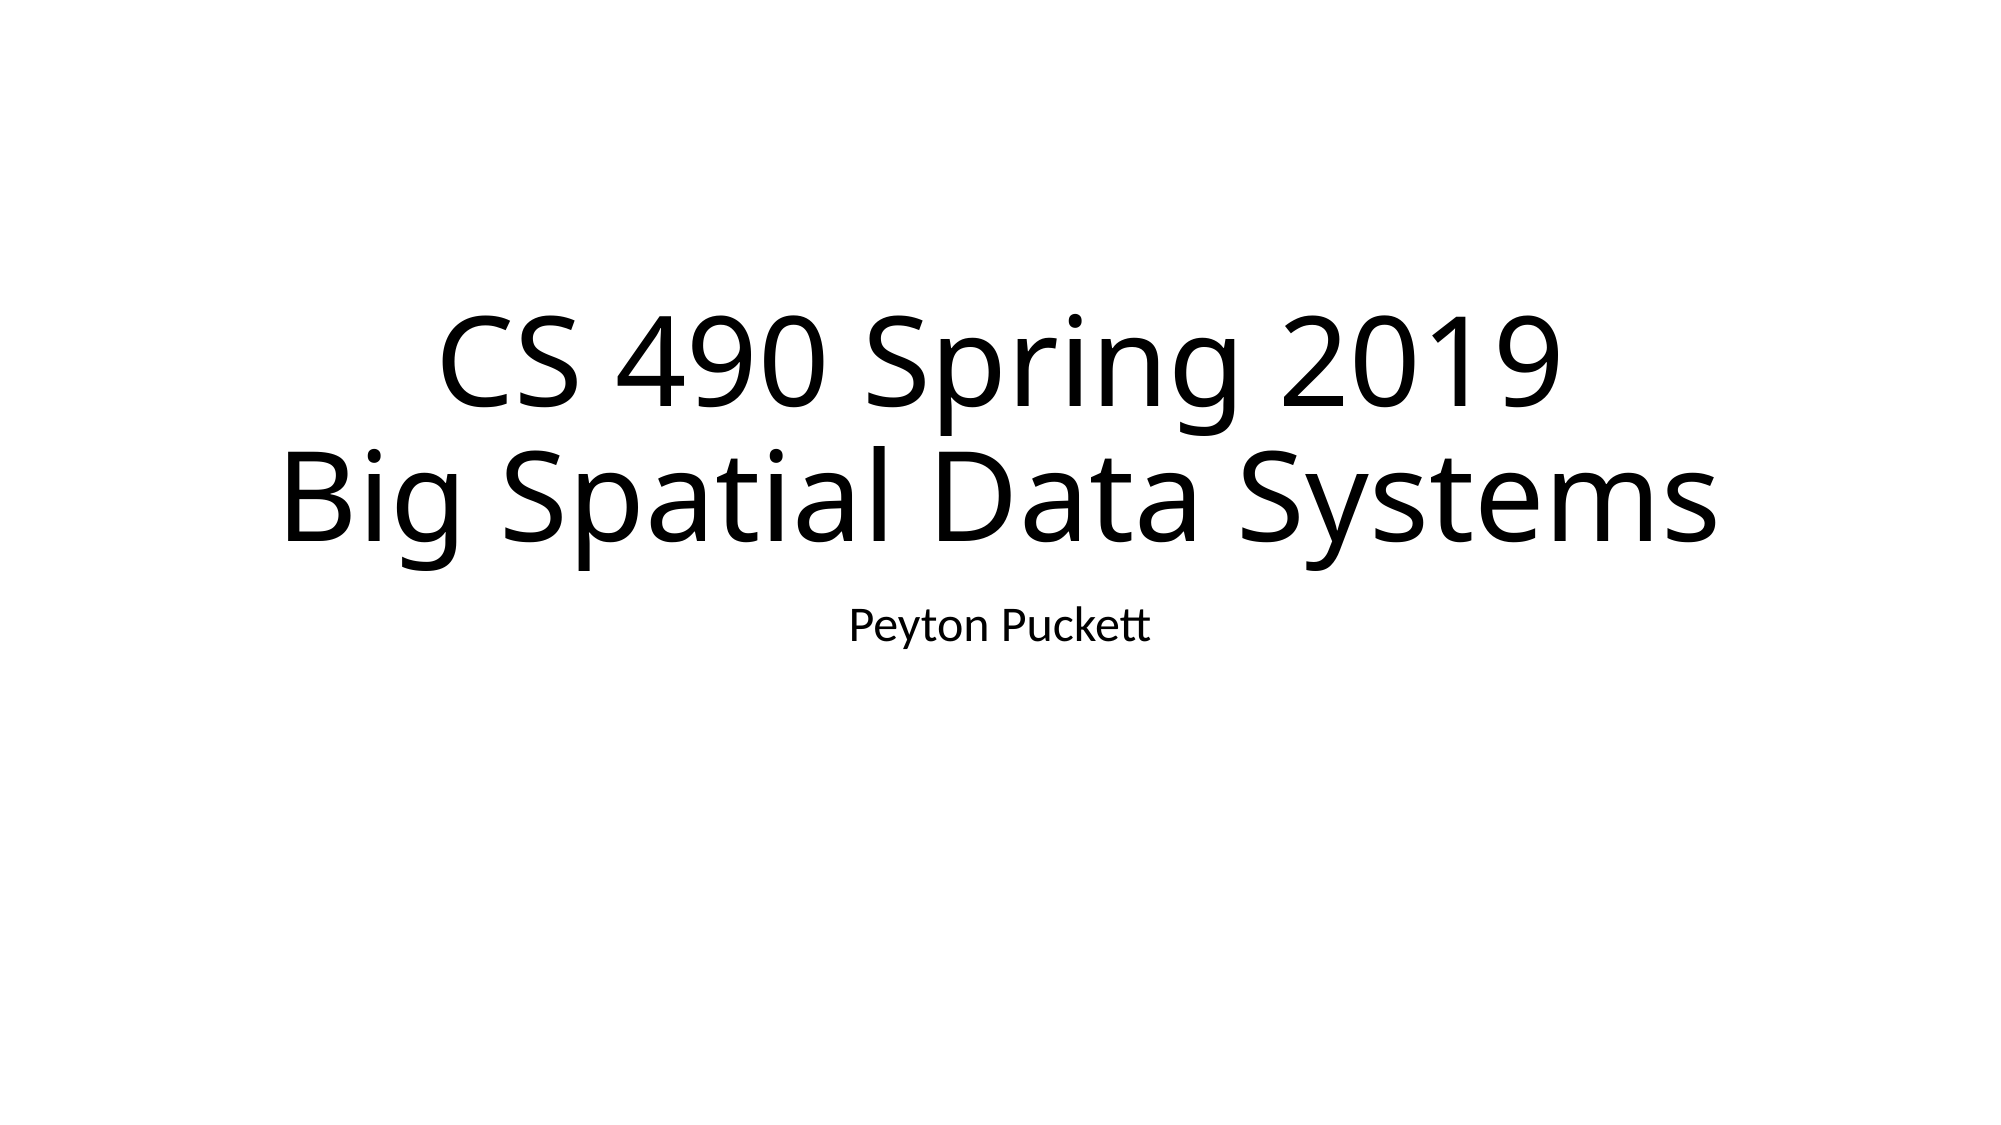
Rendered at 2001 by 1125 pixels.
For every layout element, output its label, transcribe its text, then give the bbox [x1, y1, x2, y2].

subtitle Peyton Puckett [249, 590, 1750, 863]
title CS 490 Spring 2019 Big Spatial Data Systems [249, 184, 1750, 576]
